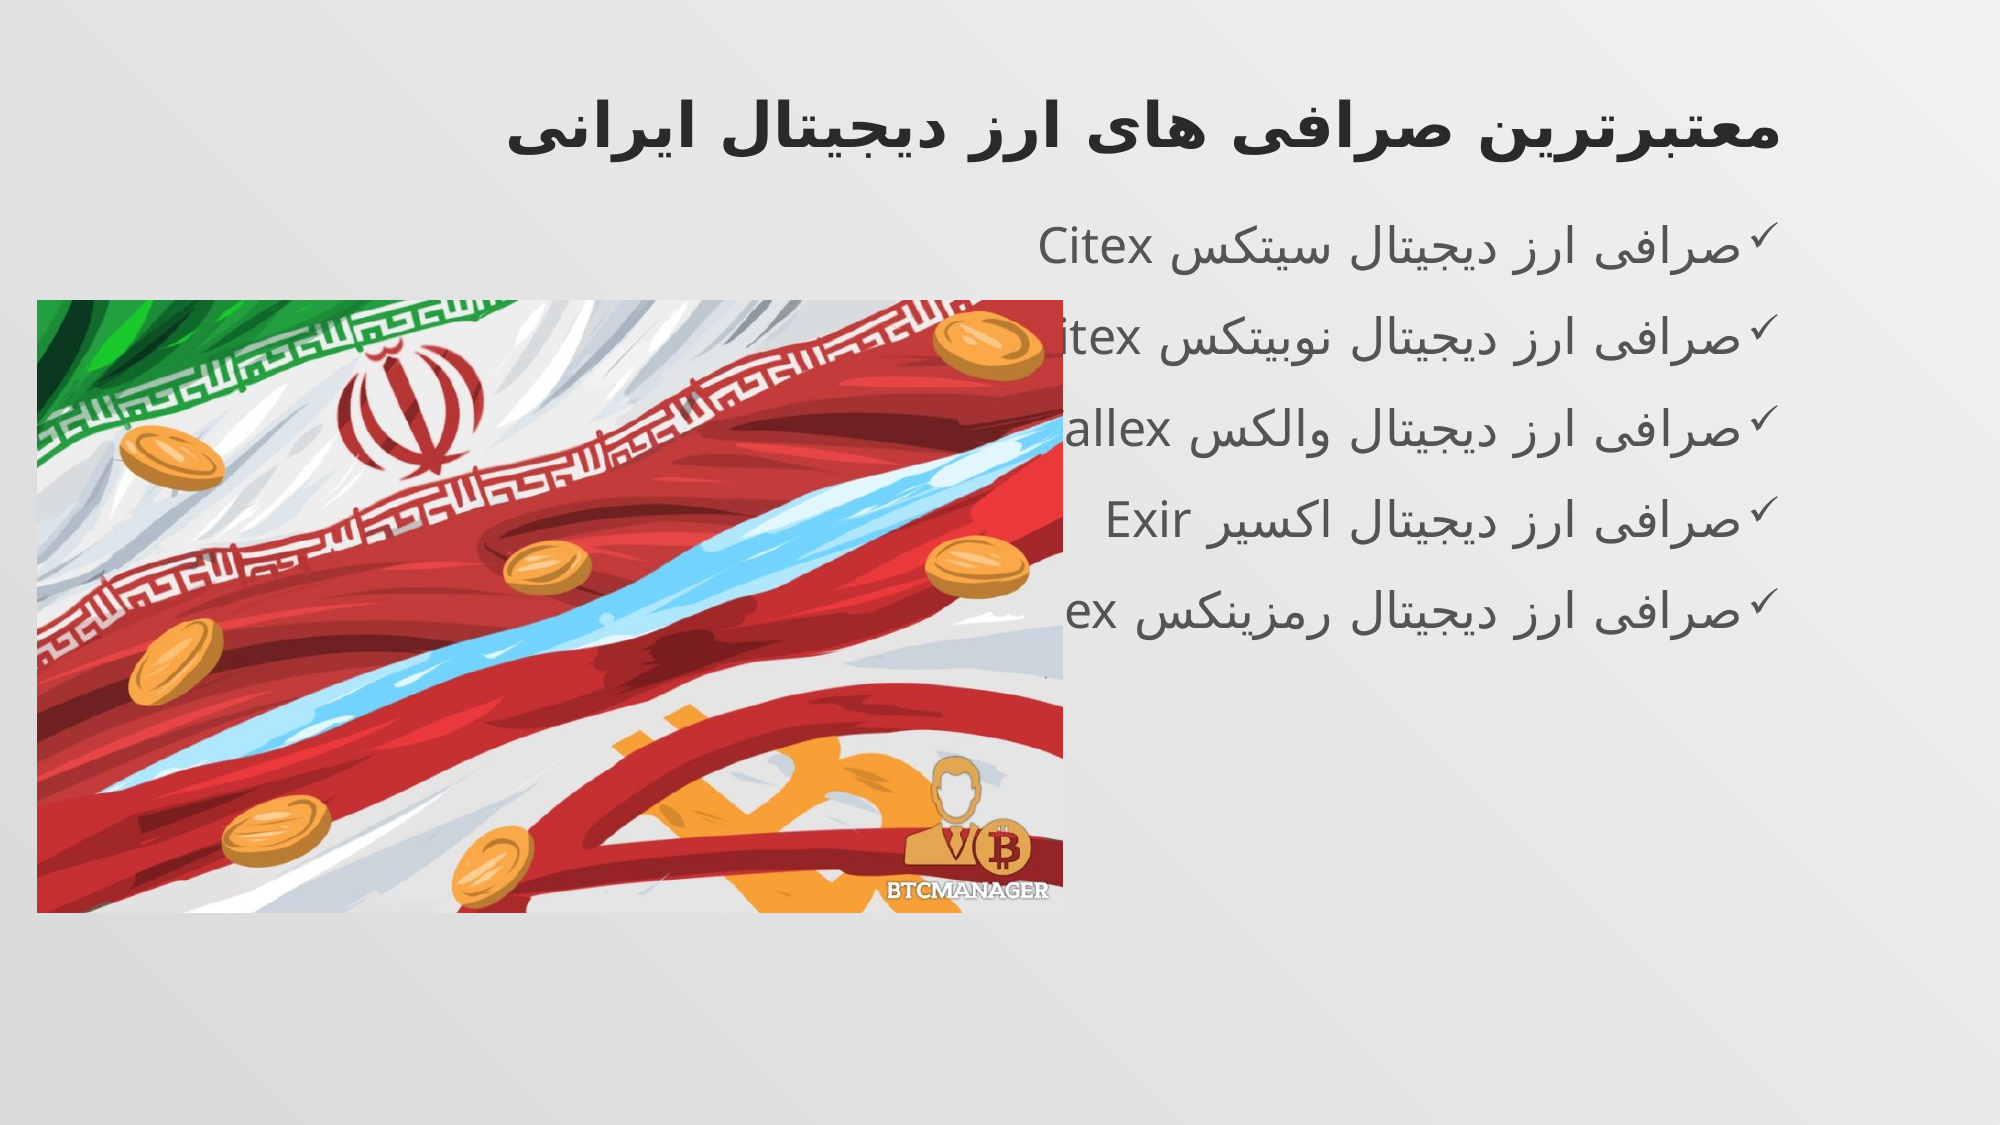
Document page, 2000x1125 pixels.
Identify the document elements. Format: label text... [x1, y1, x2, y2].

picture [37, 300, 1063, 913]
title معتبرترین صرافی های ارز دیجیتال ایرانی [87, 56, 1800, 169]
list صرافی ارز دیجیتال سیتکس Citex صرافی ارز دیجیتال نوبیتکس Nobitex صرافی ارز دیجیتال والکس Wallex صرافی ارز دیجیتال اکسیر Exir صرافی ارز دیجیتال رمزینکس Ramzinex [115, 212, 1804, 925]
